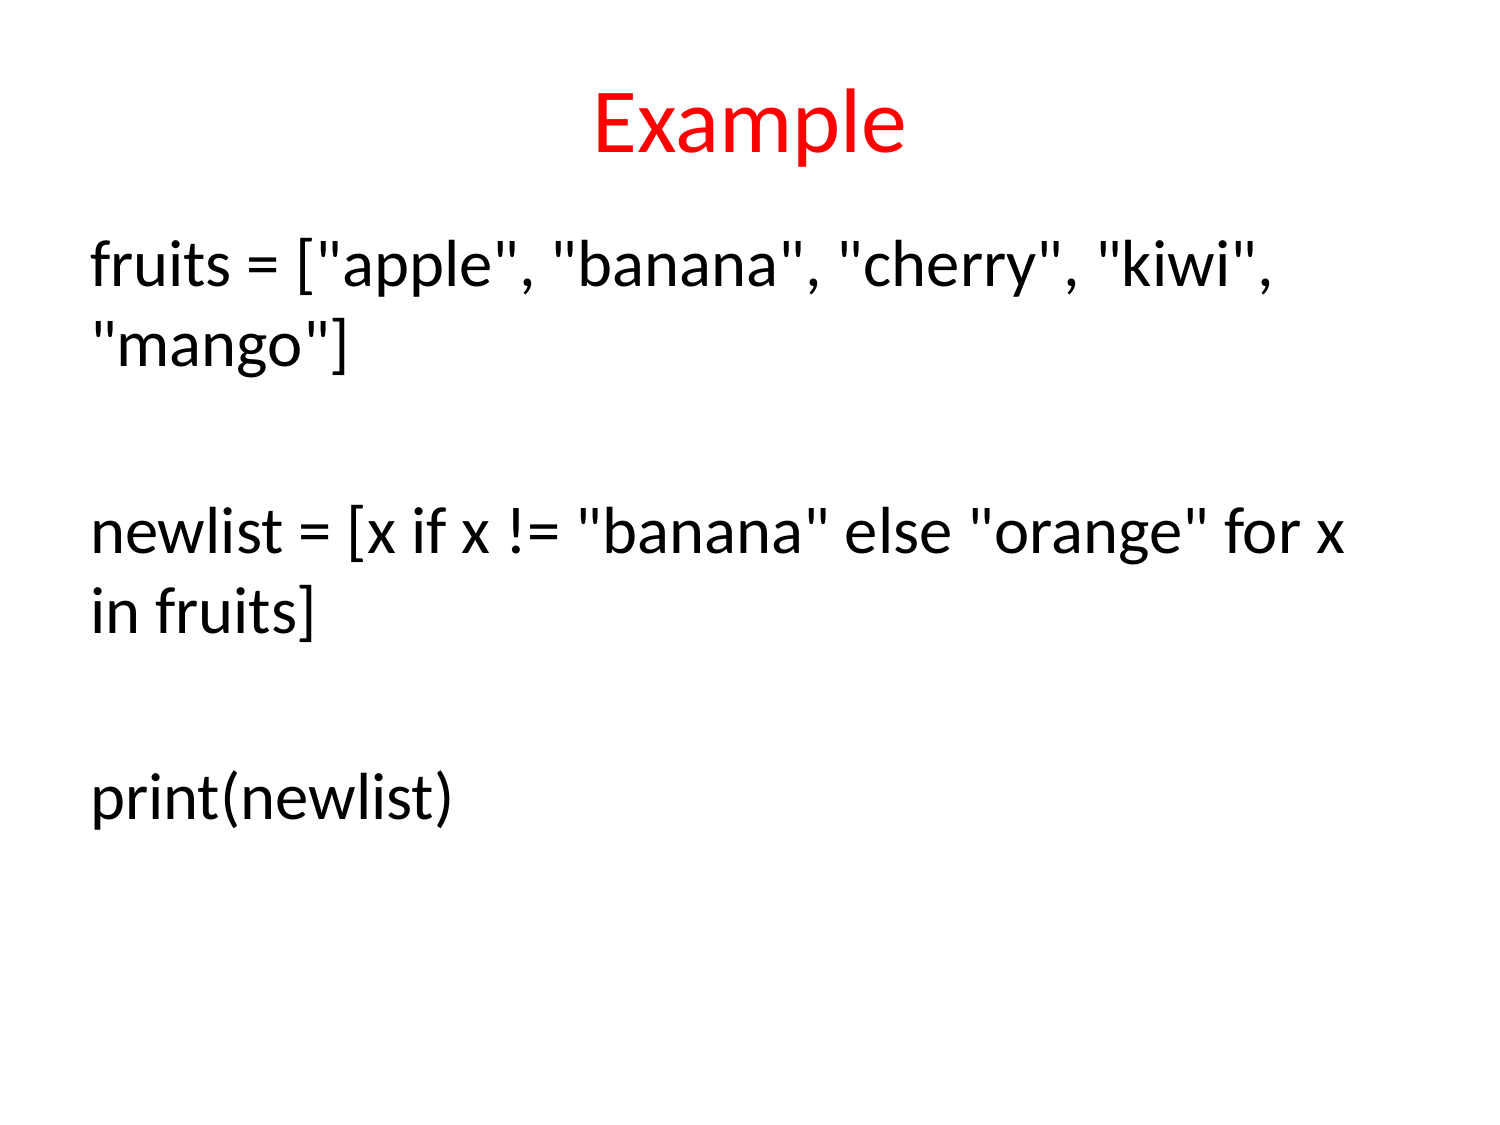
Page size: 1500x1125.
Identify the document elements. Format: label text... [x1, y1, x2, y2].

title Example [75, 45, 1425, 188]
list fruits = ["apple", "banana", "cherry", "kiwi", "mango"] newlist = [x if x != "banana" else "orange" for x in fruits] print(newlist) [75, 212, 1425, 1075]
